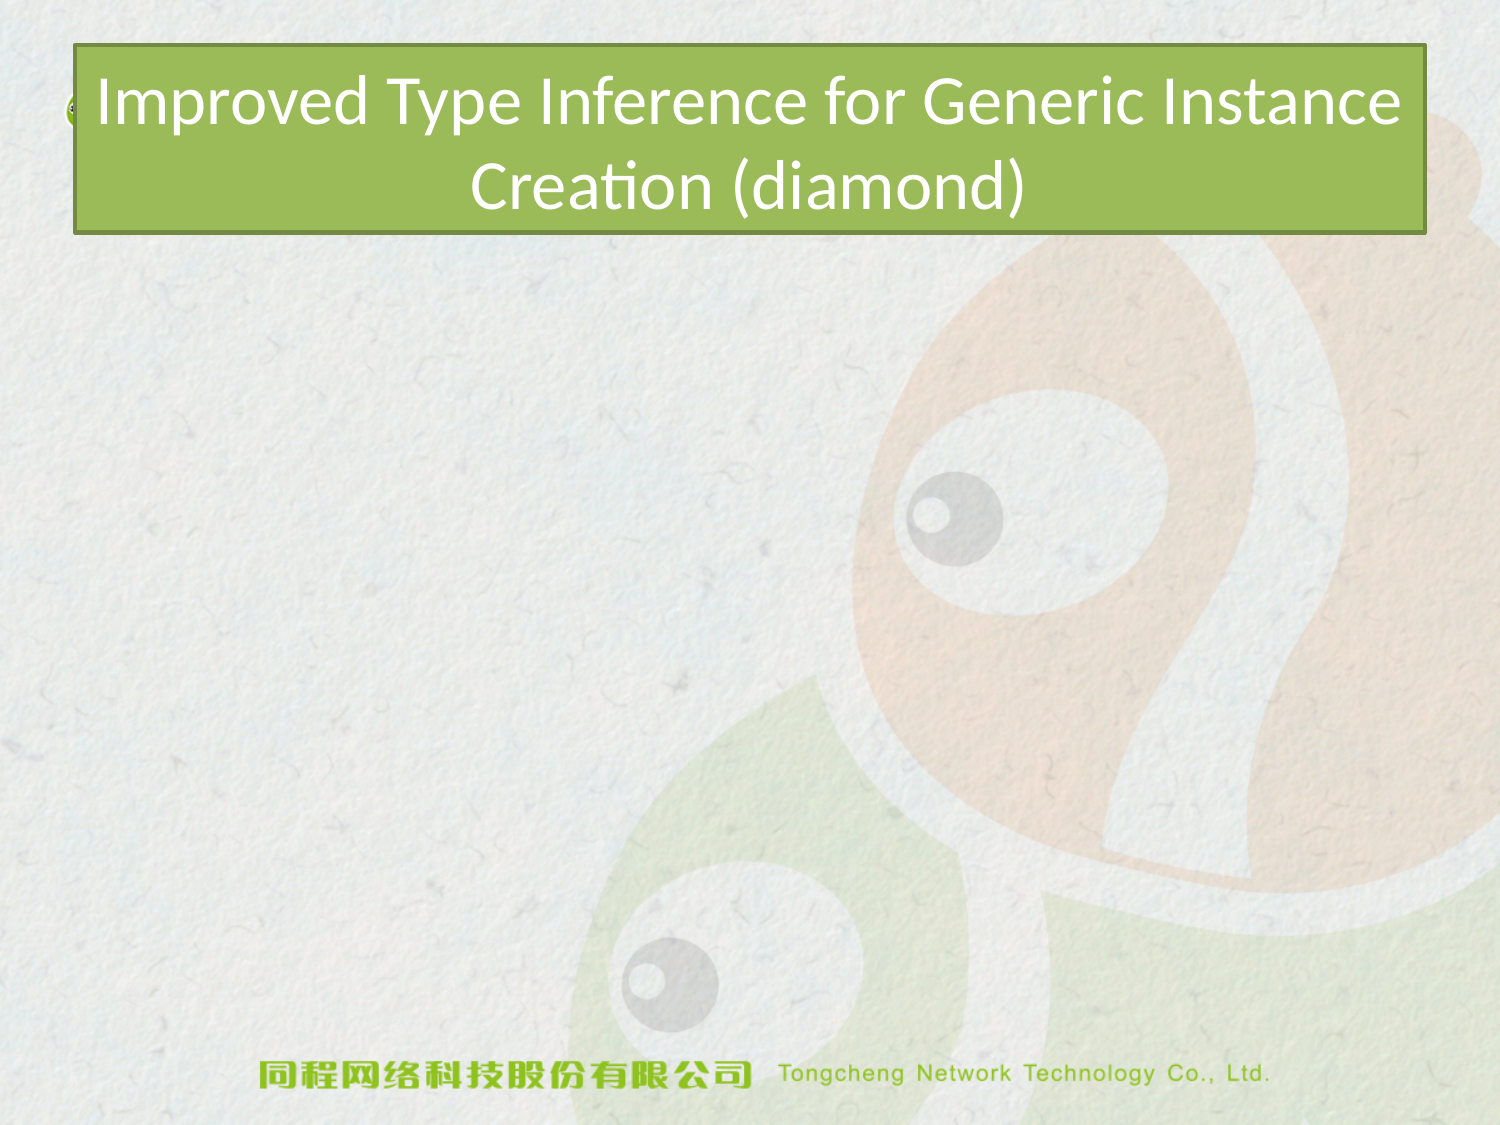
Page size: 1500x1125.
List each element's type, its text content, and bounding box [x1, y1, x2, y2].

picture [0, 0, 1500, 1125]
title Improved Type Inference for Generic Instance Creation (diamond) [73, 43, 1427, 235]
